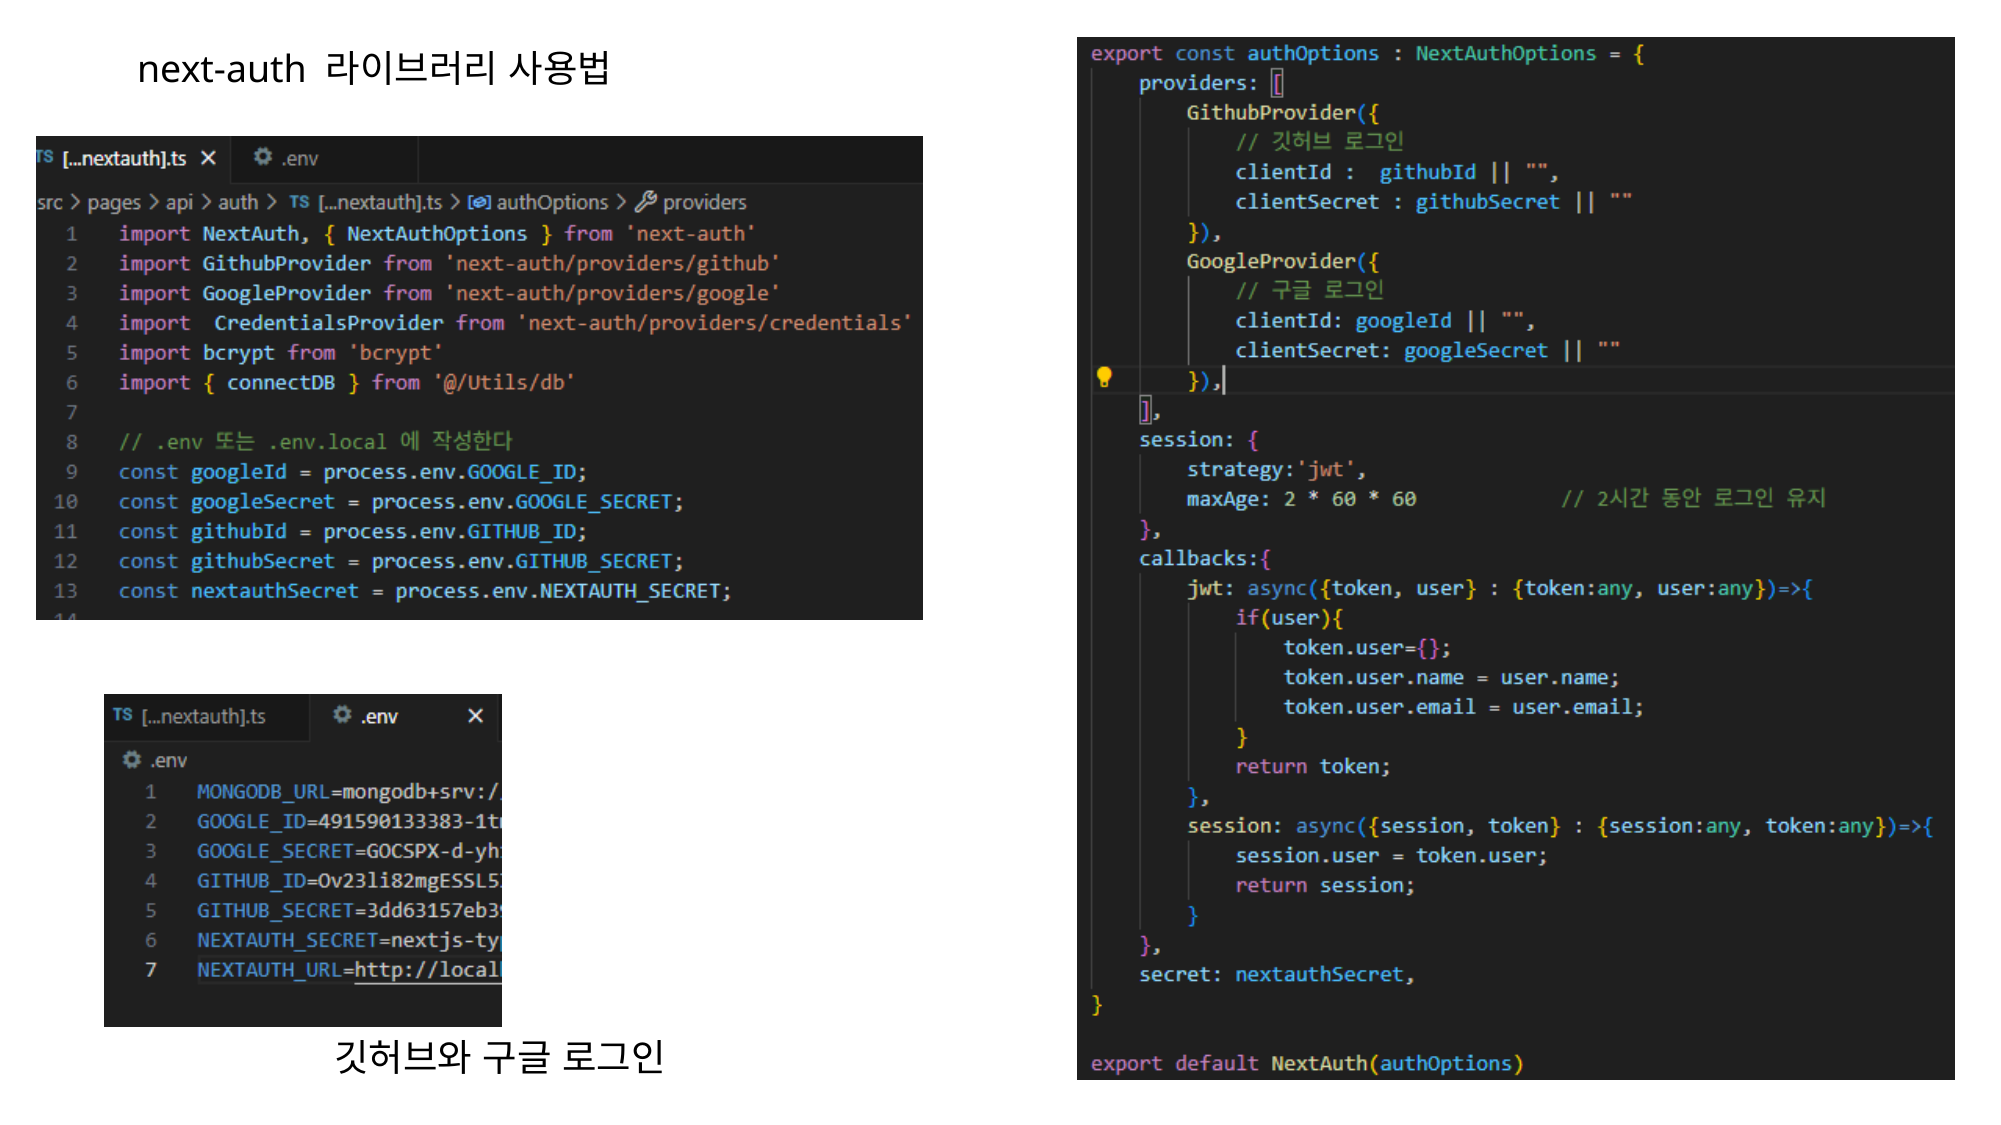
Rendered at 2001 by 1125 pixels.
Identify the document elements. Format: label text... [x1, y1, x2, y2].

picture [1077, 36, 1955, 1081]
picture [104, 693, 503, 1028]
text_box next-auth 라이브러리 사용법 [122, 37, 837, 98]
picture [35, 135, 923, 620]
text_box 깃허브와 구글 로그인 [319, 1026, 1034, 1087]
